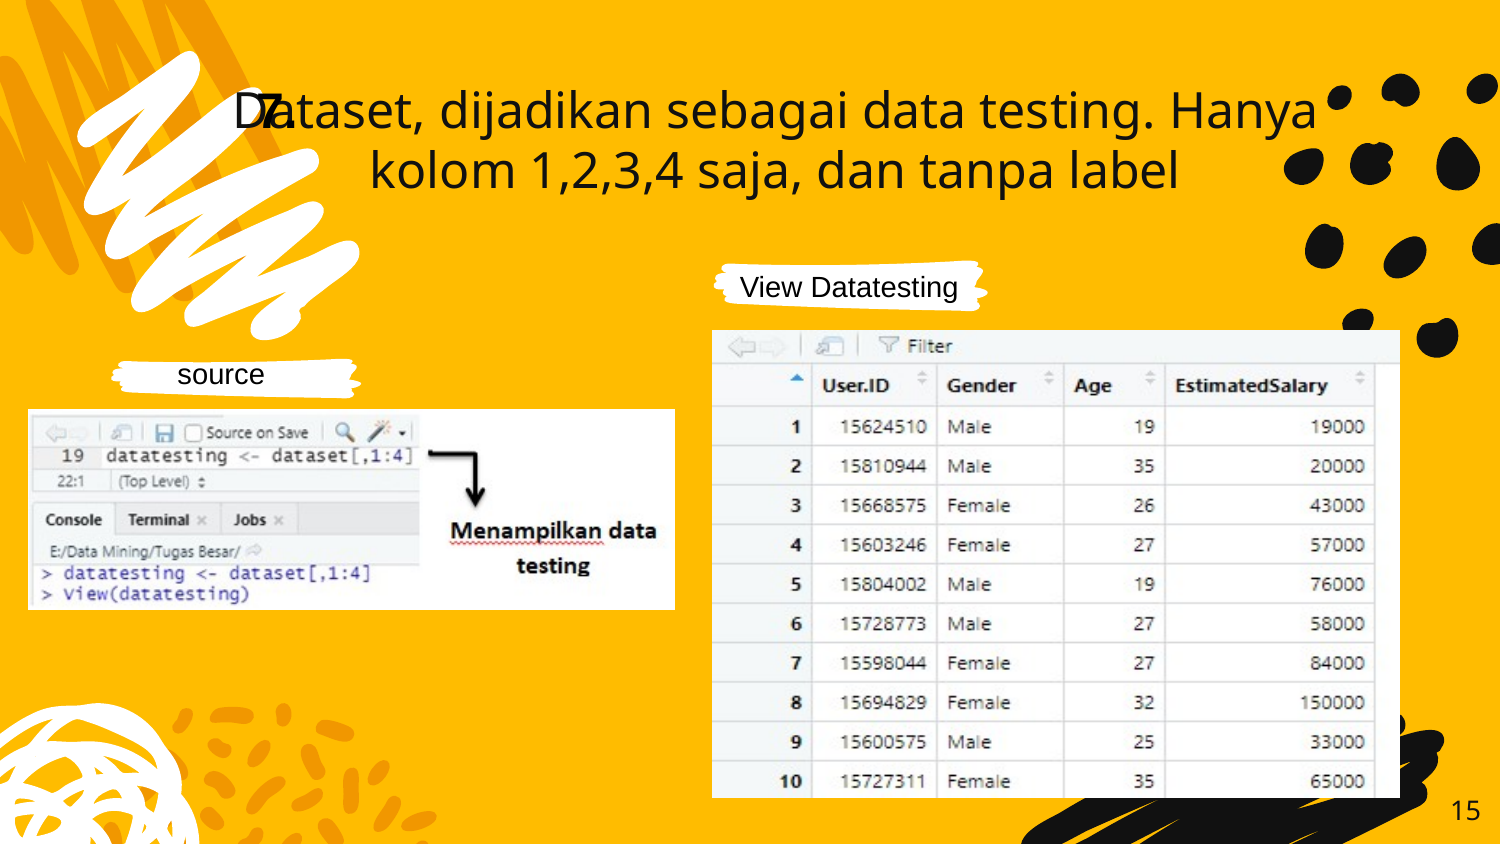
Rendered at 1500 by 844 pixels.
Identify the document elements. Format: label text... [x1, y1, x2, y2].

text_box [336, 358, 362, 399]
picture [28, 409, 676, 610]
slide_number 15 [1391, 779, 1482, 844]
text_box View Datatesting [725, 260, 975, 311]
text_box [111, 361, 162, 394]
text_box [975, 287, 988, 311]
text_box 7. [241, 71, 329, 146]
text_box source [162, 347, 338, 398]
picture [712, 330, 1401, 798]
text_box [975, 261, 983, 286]
text_box [713, 264, 725, 296]
title Dataset, dijadikan sebagai data testing. Hanya kolom 1,2,3,4 saja, dan tanpa label [225, 96, 1327, 200]
